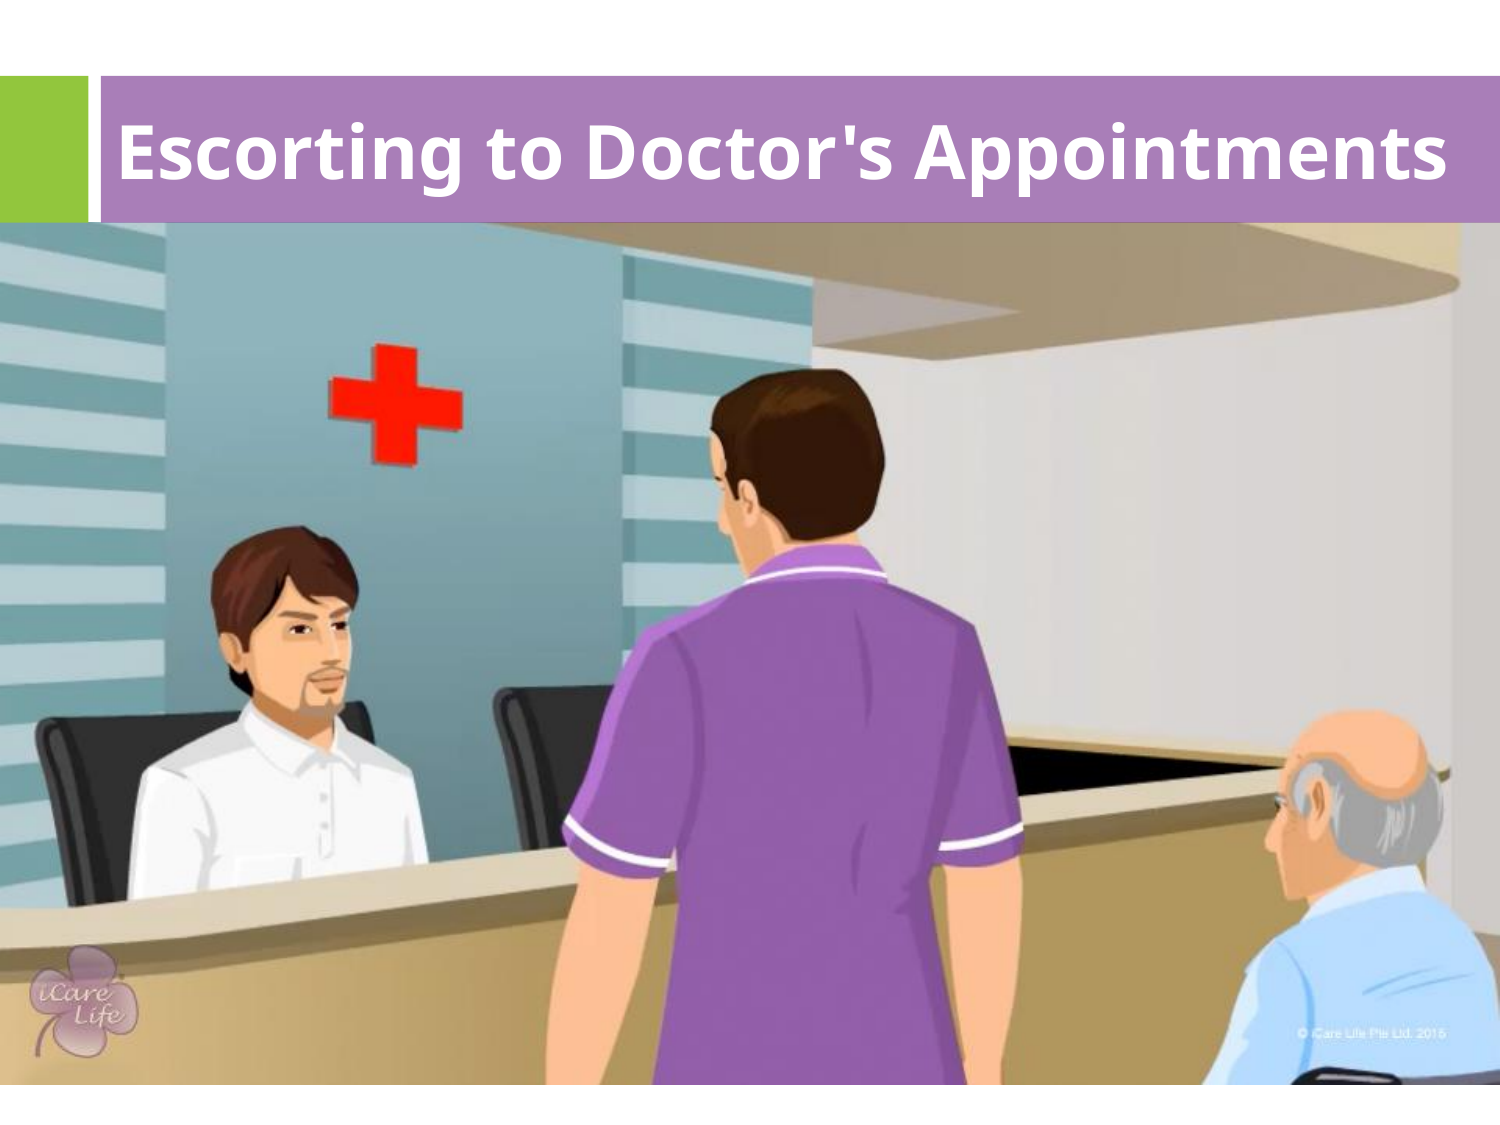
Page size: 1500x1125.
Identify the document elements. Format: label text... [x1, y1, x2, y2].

text_box [0, 75, 89, 220]
text_box Escorting to Doctor's Appointments [100, 75, 1500, 221]
picture [0, 222, 1500, 1085]
